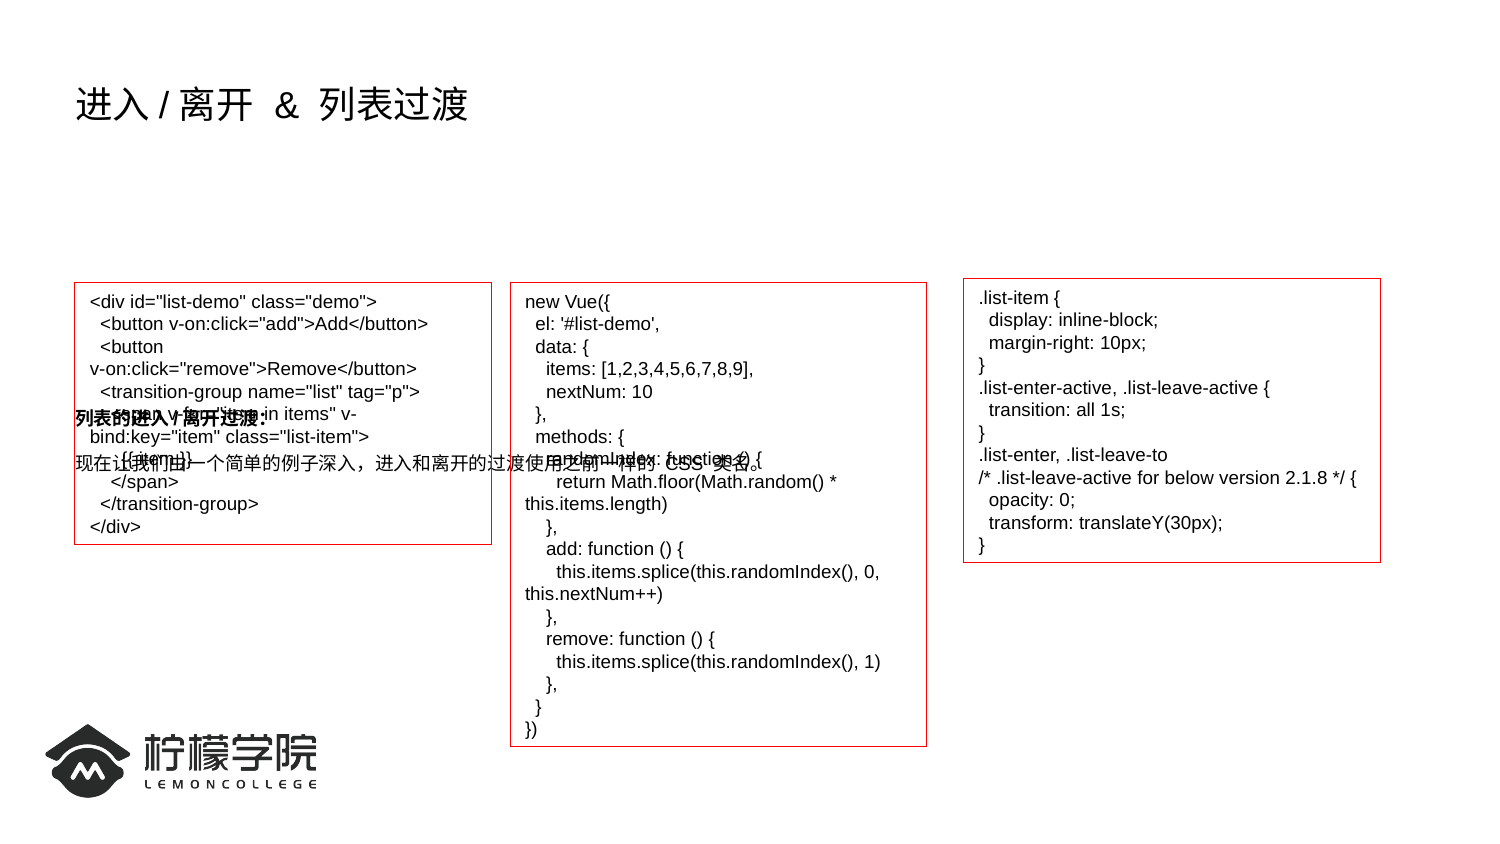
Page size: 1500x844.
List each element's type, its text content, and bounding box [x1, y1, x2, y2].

title 进入/离开 & 列表过渡 [75, 33, 1425, 175]
picture [42, 720, 318, 800]
subtitle 列表的进入/离开过渡： 现在让我们由一个简单的例子深入，进入和离开的过渡使用之前一样的 CSS 类名。 [75, 197, 1425, 685]
text_box new Vue({ el: '#list-demo', data: { items: [1,2,3,4,5,6,7,8,9], nextNum: 10 }, methods: { randomIndex: function () { return Math.floor(Math.random() * this.items.length) }, add: function () { this.items.splice(this.randomIndex(), 0, this.nextNum++) }, remove: function () { this.items.splice(this.randomIndex(), 1) }, } }) [510, 282, 927, 747]
text_box <div id="list-demo" class="demo"> <button v-on:click="add">Add</button> <button v-on:click="remove">Remove</button> <transition-group name="list" tag="p"> <span v-for="item in items" v-bind:key="item" class="list-item"> {{ item }} </span> </transition-group> </div> [74, 282, 492, 545]
text_box .list-item { display: inline-block; margin-right: 10px; } .list-enter-active, .list-leave-active { transition: all 1s; } .list-enter, .list-leave-to /* .list-leave-active for below version 2.1.8 */ { opacity: 0; transform: translateY(30px); } [963, 278, 1381, 563]
